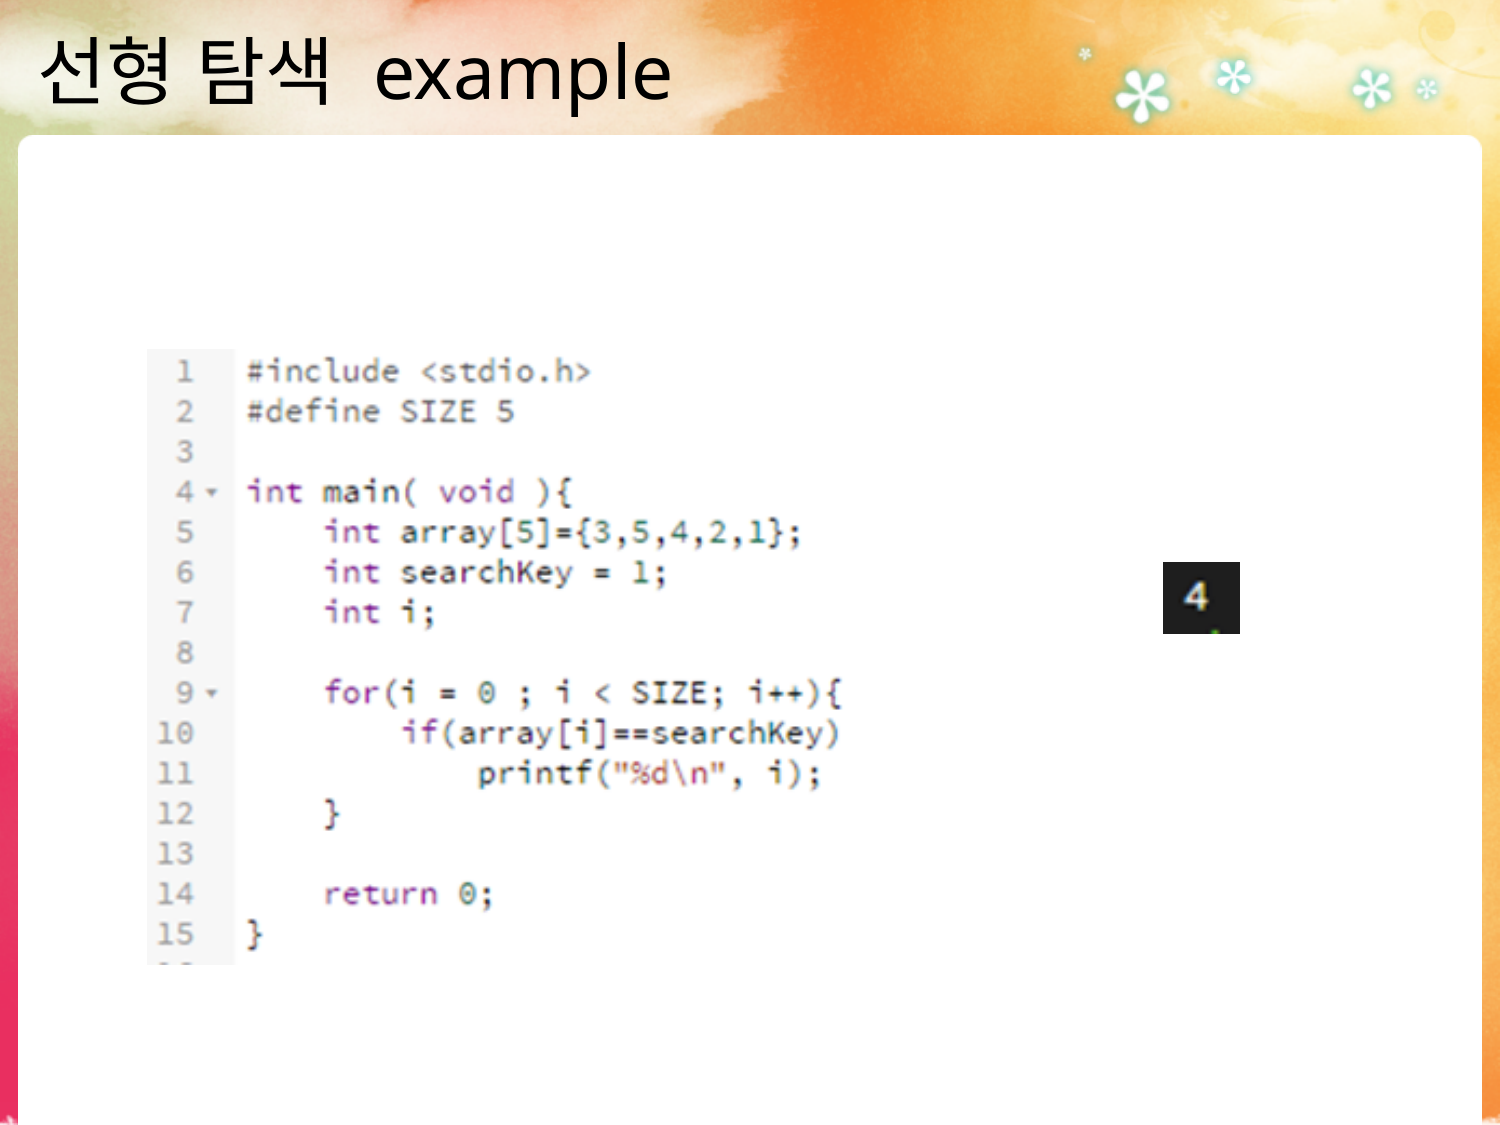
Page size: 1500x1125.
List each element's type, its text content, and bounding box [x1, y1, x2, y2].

picture [0, 0, 1500, 1125]
title 선형 탐색 example [22, 17, 1373, 122]
